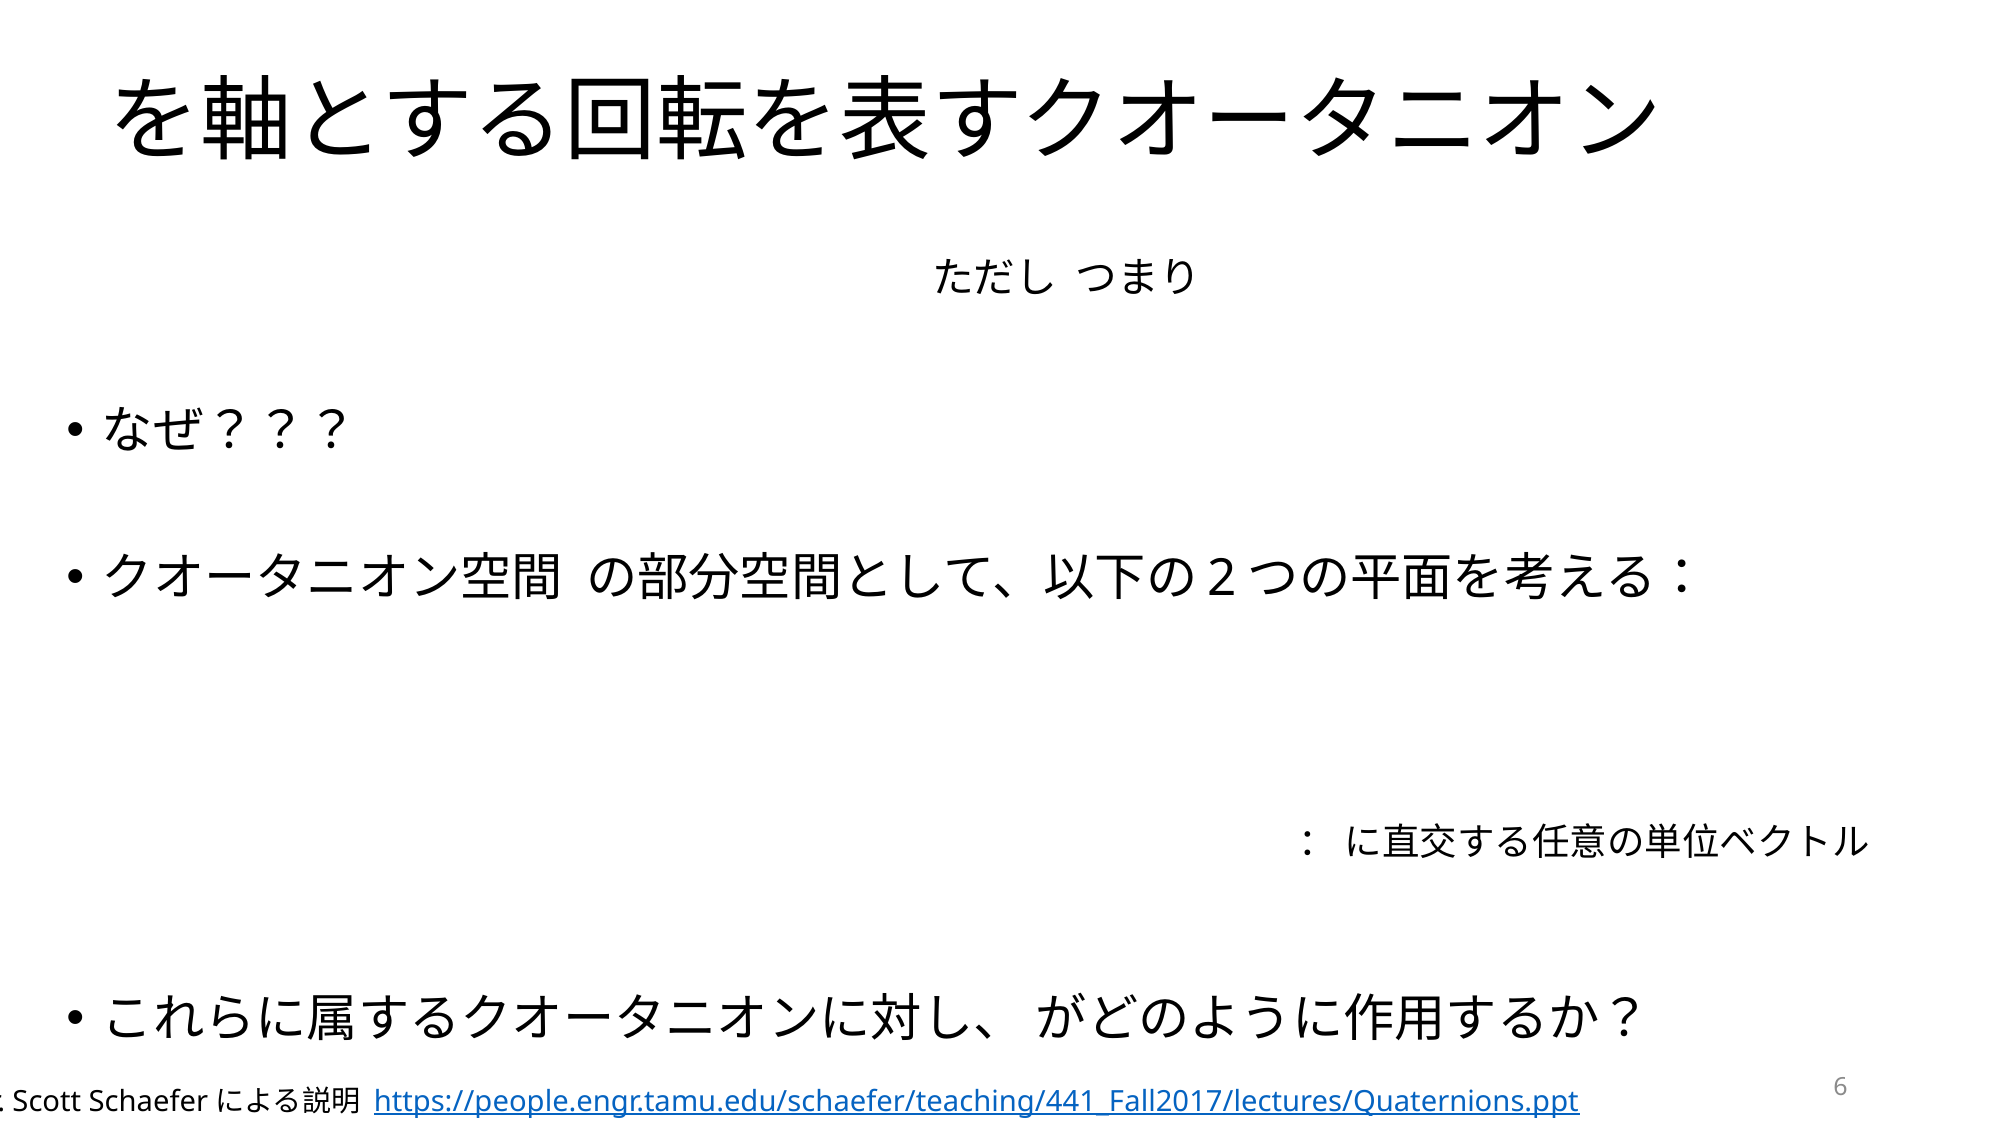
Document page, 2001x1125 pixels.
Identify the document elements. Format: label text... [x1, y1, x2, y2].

text_box Dr. Scott Schaeferによる説明 https://people.engr.tamu.edu/schaefer/teaching/441_Fall2017/lectures/Quaternions.ppt [0, 1074, 1602, 1125]
slide_number 6 [1720, 1057, 1863, 1118]
